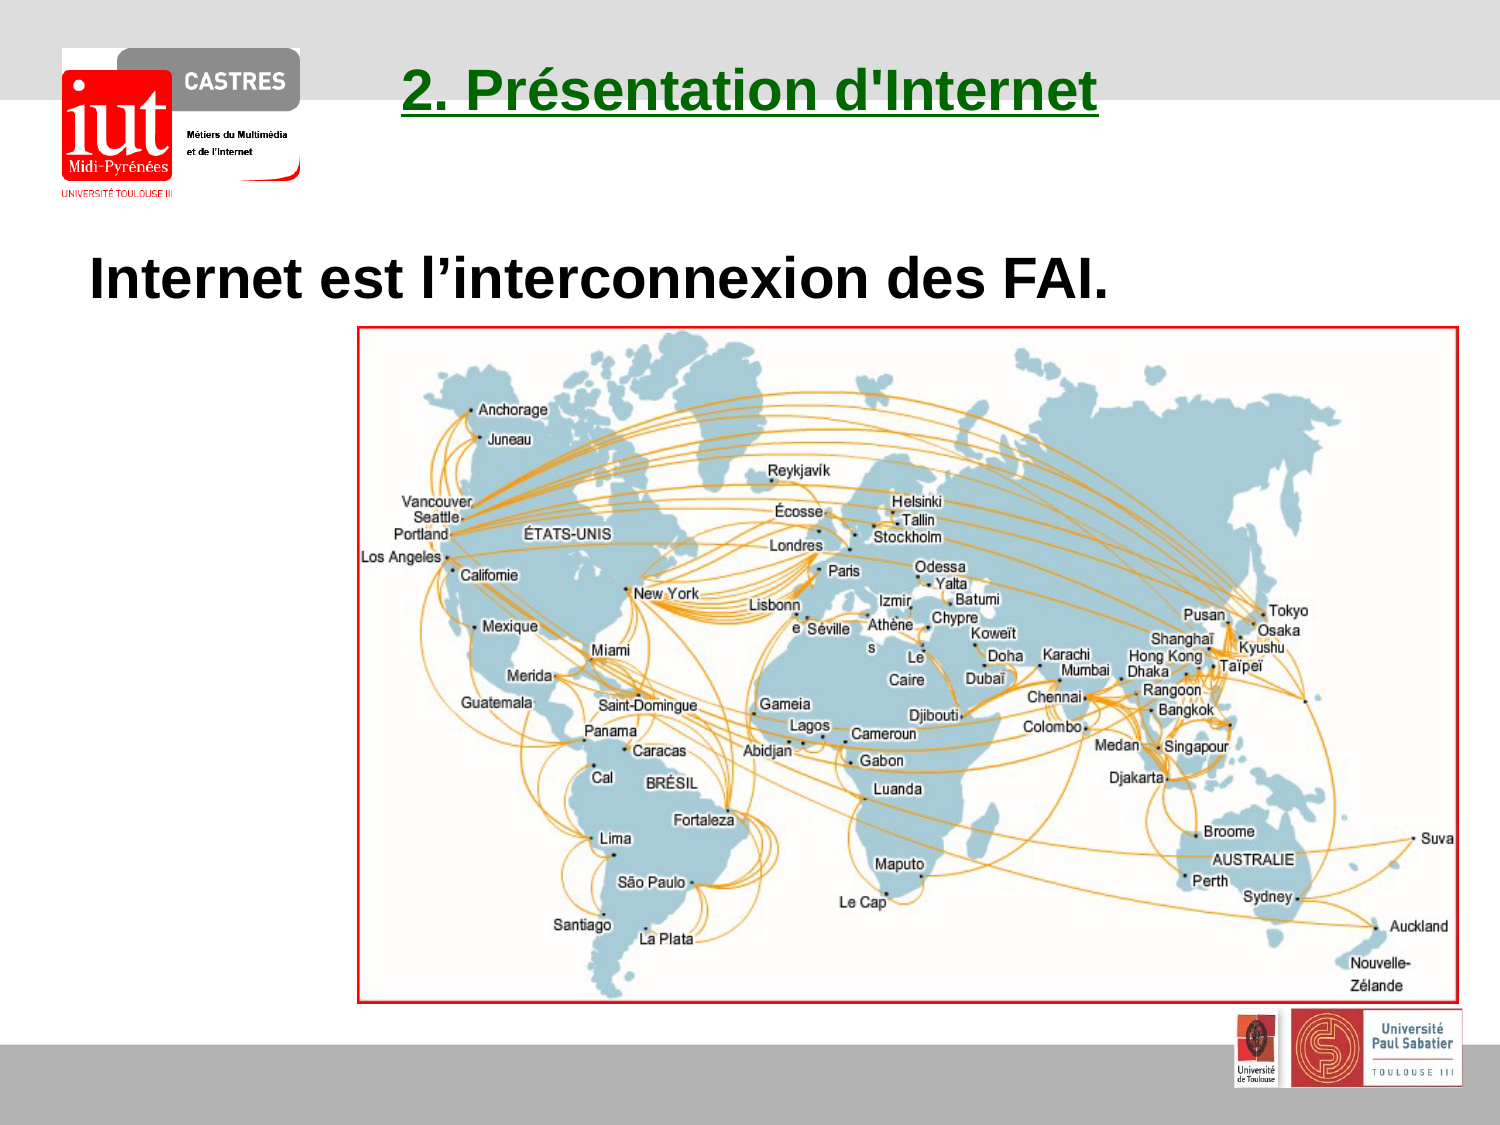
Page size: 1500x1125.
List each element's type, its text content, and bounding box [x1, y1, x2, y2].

picture [356, 326, 1463, 1088]
title 2. Présentation d'Internet [75, 45, 1425, 232]
picture [62, 48, 75, 197]
list Internet est l’interconnexion des FAI. [75, 232, 1459, 516]
